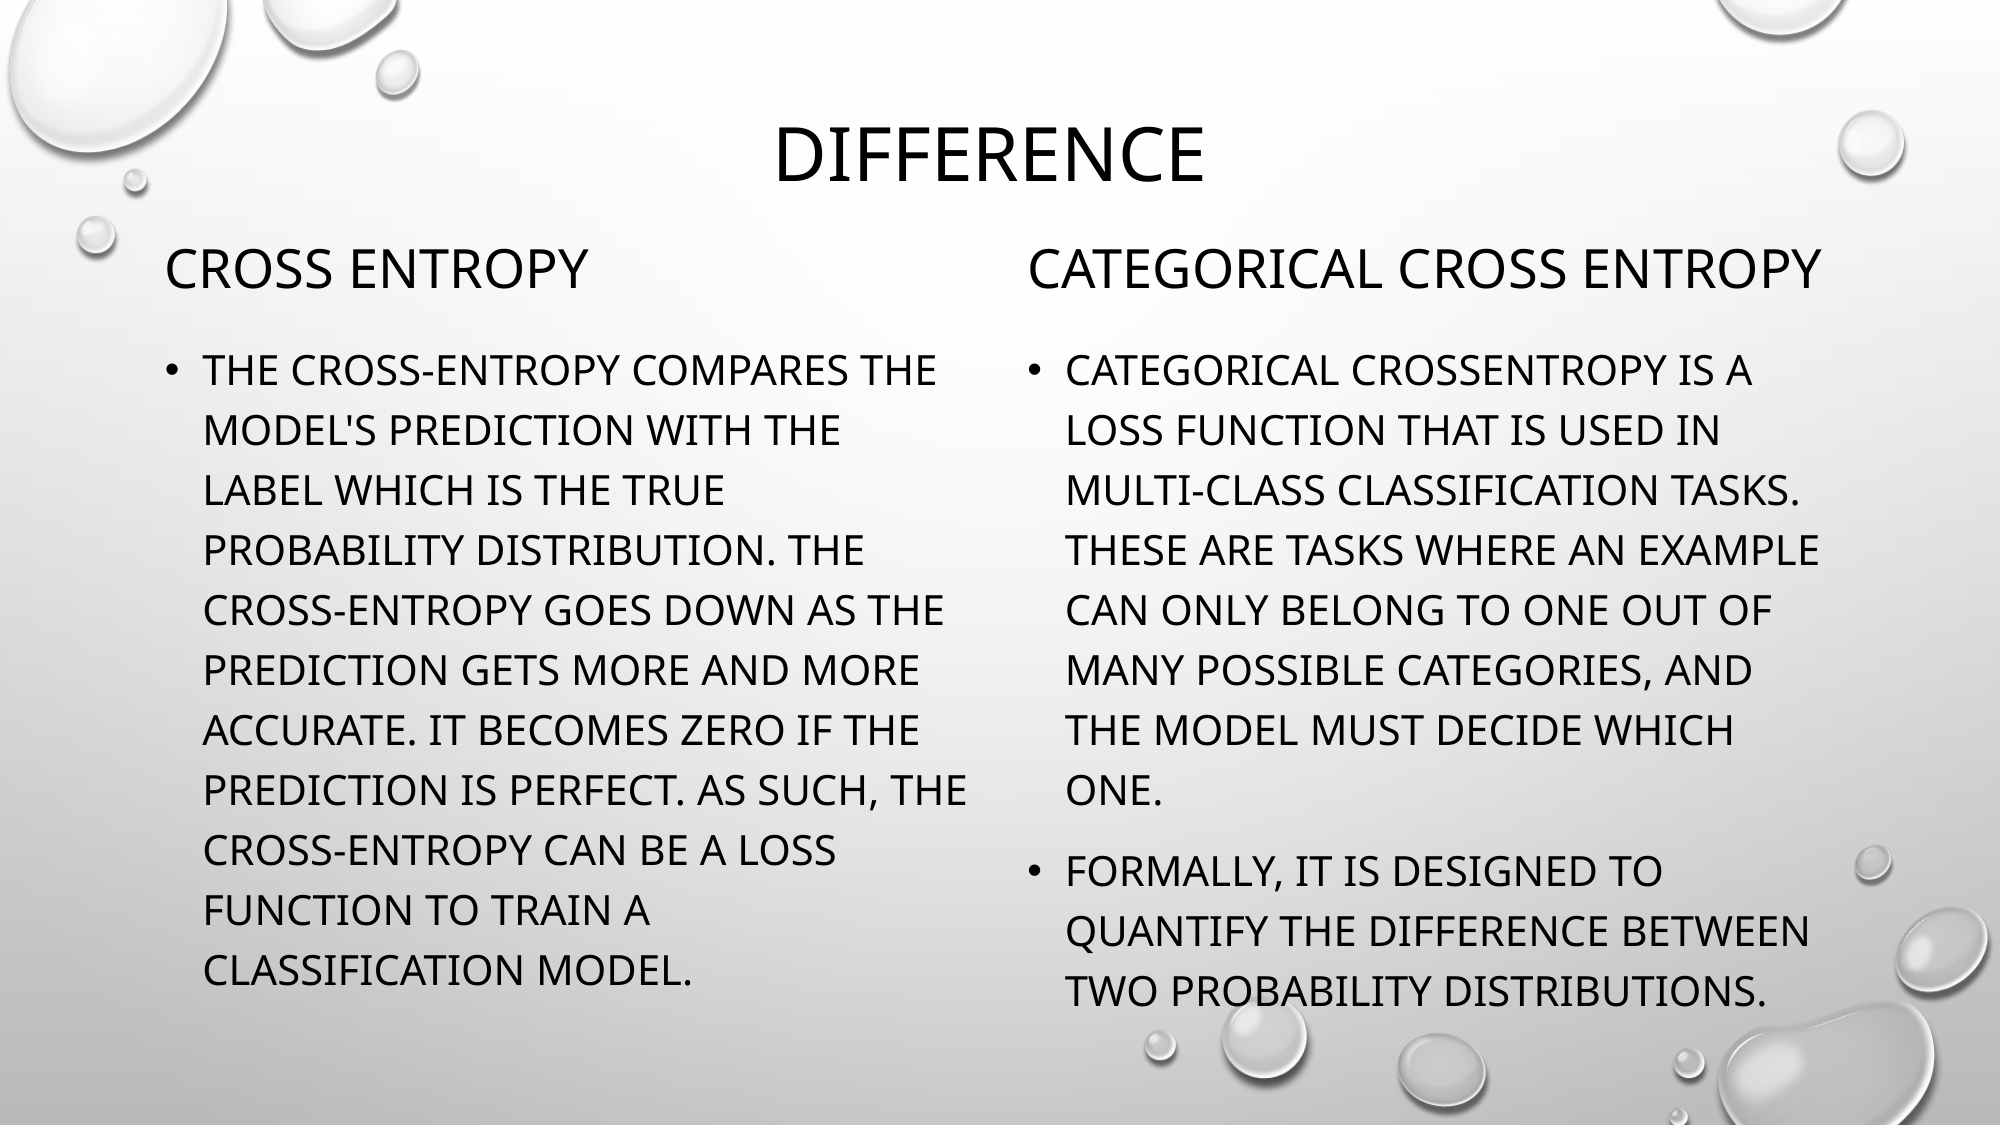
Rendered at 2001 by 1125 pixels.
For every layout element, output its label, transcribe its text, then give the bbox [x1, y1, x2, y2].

picture [0, 0, 2000, 1125]
list The cross-entropy compares the model's prediction with the label which is the true probability distribution. The cross-entropy goes down as the prediction gets more and more accurate. It becomes zero if the prediction is perfect. As such, the cross-entropy can be a loss function to train a classification model. [149, 326, 988, 1082]
list Cross entropy [149, 195, 988, 307]
list Categorical crossentropy is a loss function that is used in multi-class classification tasks. These are tasks where an example can only belong to one out of many possible categories, and the model must decide which one. Formally, it is designed to quantify the difference between two probability distributions. [1012, 326, 1850, 1082]
list Categorical cross entropy [1012, 195, 1851, 307]
title Difference [149, 101, 1851, 213]
